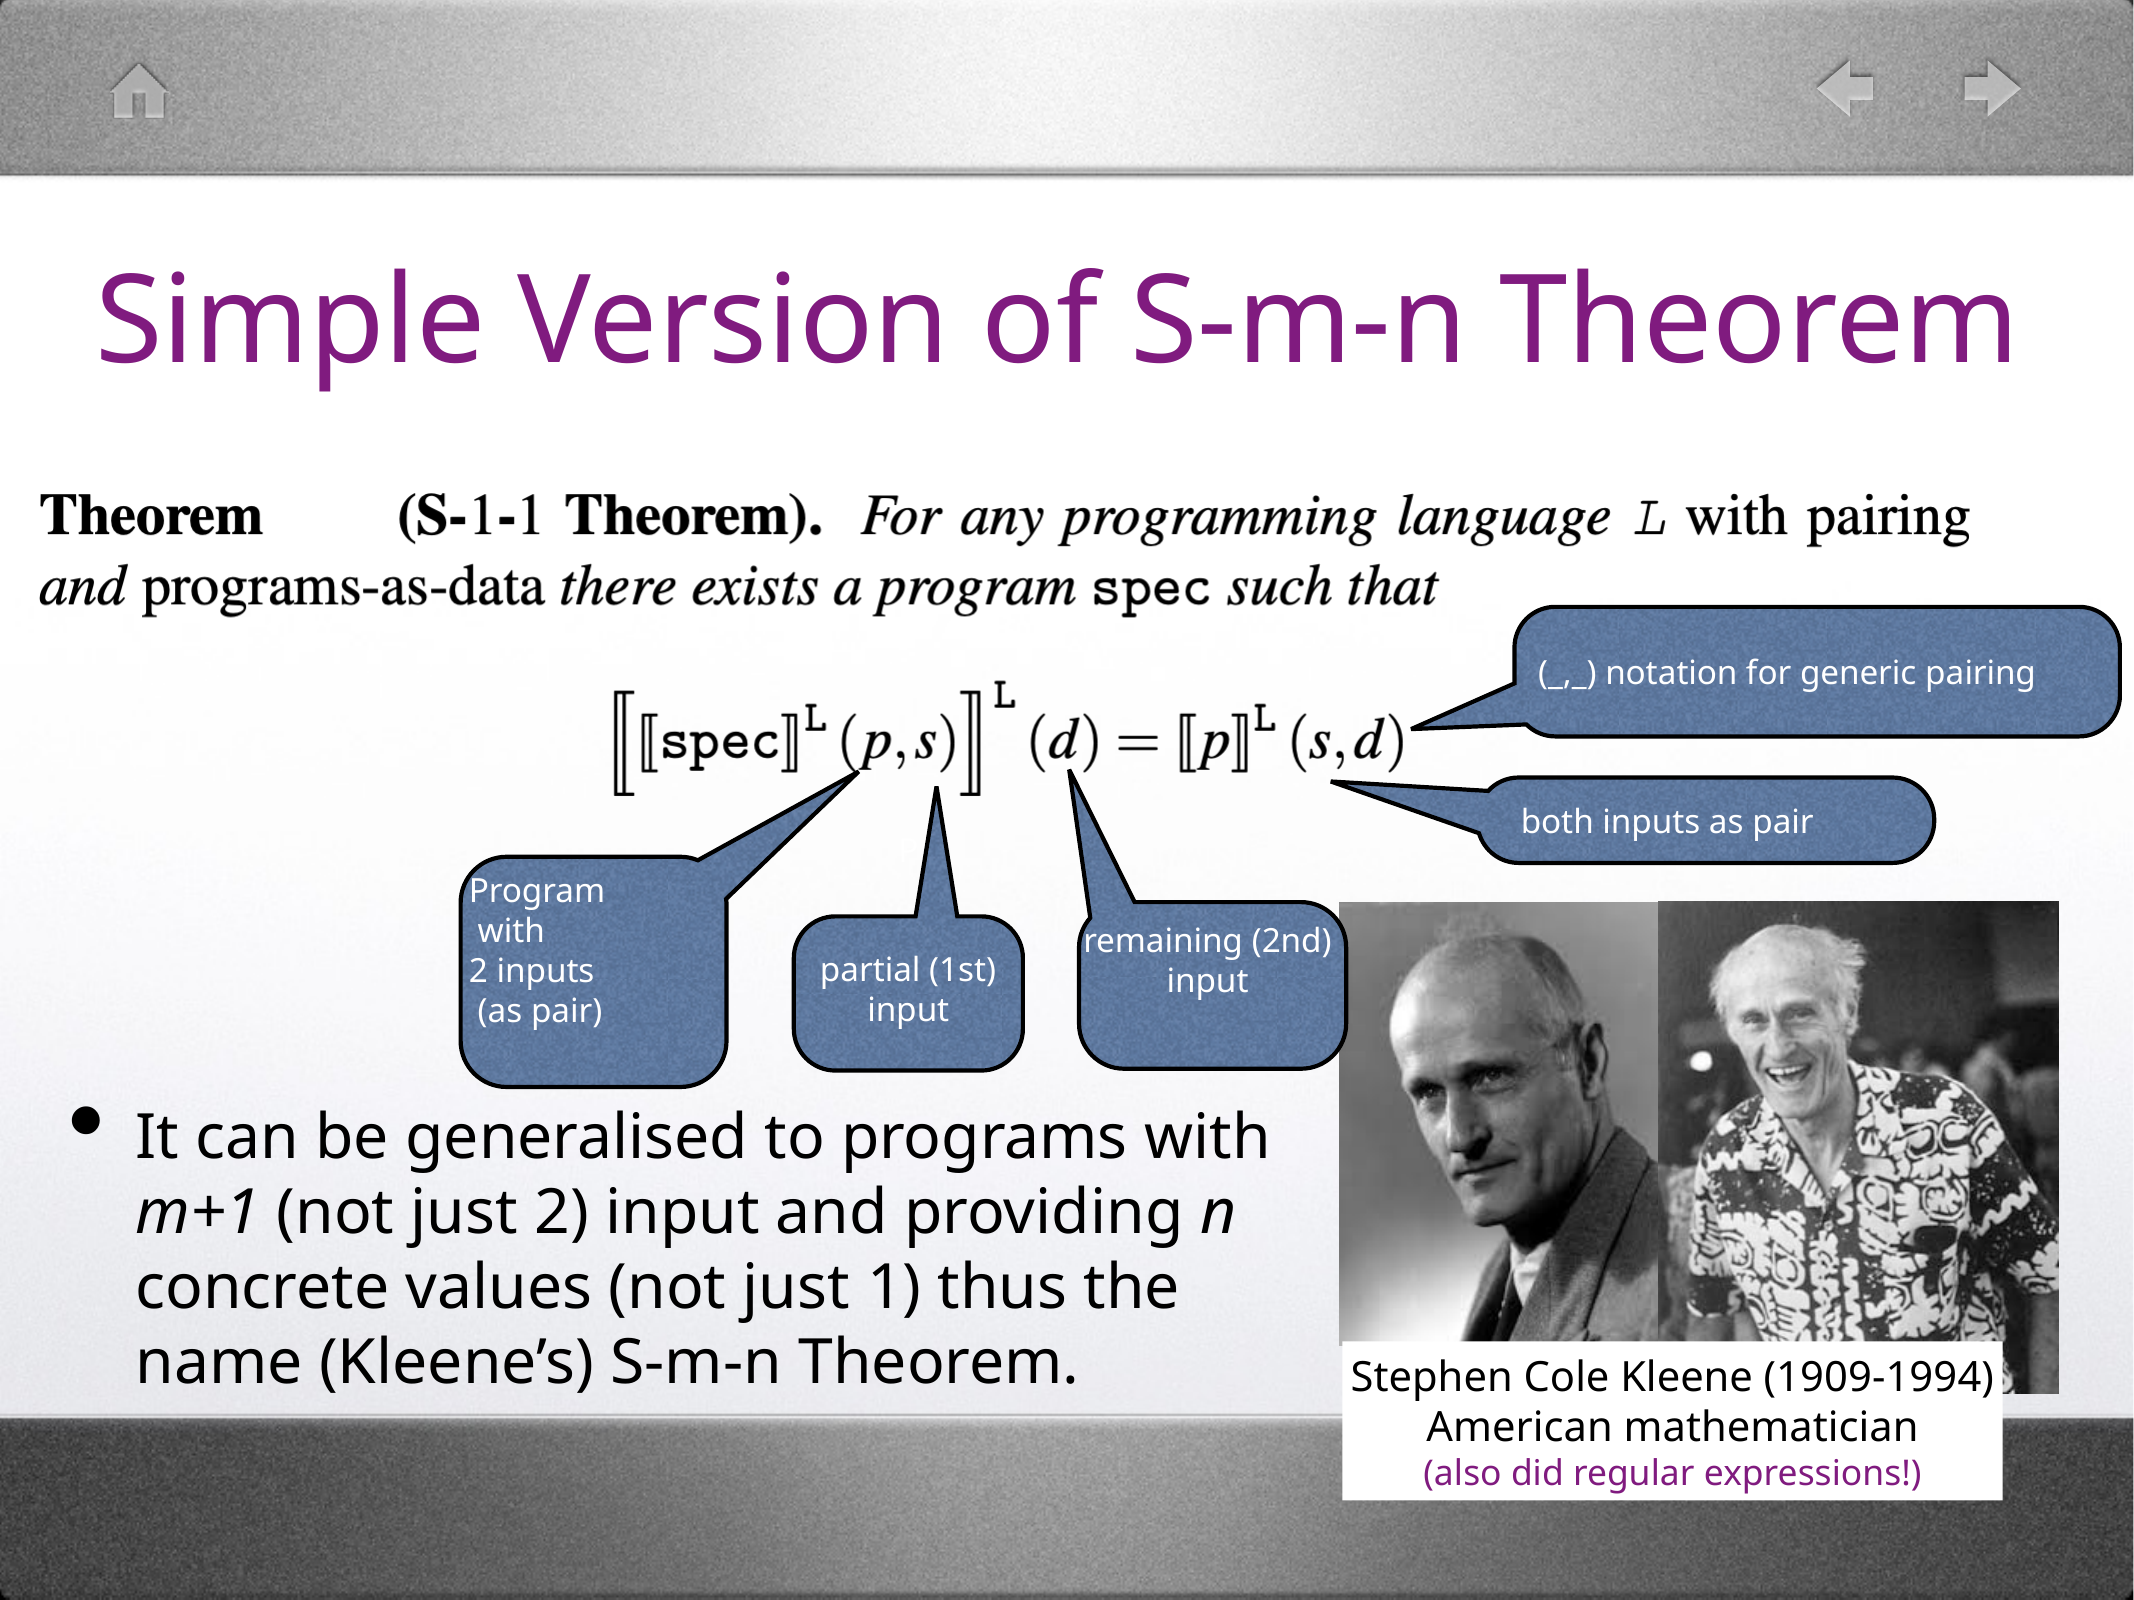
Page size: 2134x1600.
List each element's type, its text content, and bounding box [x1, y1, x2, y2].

title Simple Version of S-m-n Theorem [0, 184, 2134, 443]
text_box Stephen Cole Kleene (1909-1994) American mathematician (also did regular expressions!) [1342, 1346, 2003, 1501]
text_box (_,_) notation for generic pairing [2023, 606, 2120, 737]
text_box remaining (2nd) input [1076, 819, 1339, 1069]
picture [0, 0, 2134, 184]
text_box P partial (1st) input [793, 819, 1023, 1071]
picture [0, 443, 2134, 1600]
text_box both inputs as pair [1438, 819, 1935, 863]
text_box Program with 2 inputs (as pair) [460, 819, 810, 1087]
list It can be generalised to programs with m+1 (not just 2) input and providing n concrete values (not just 1) thus the name (Kleene’s) S-m-n Theorem. [7, 1059, 1282, 1432]
